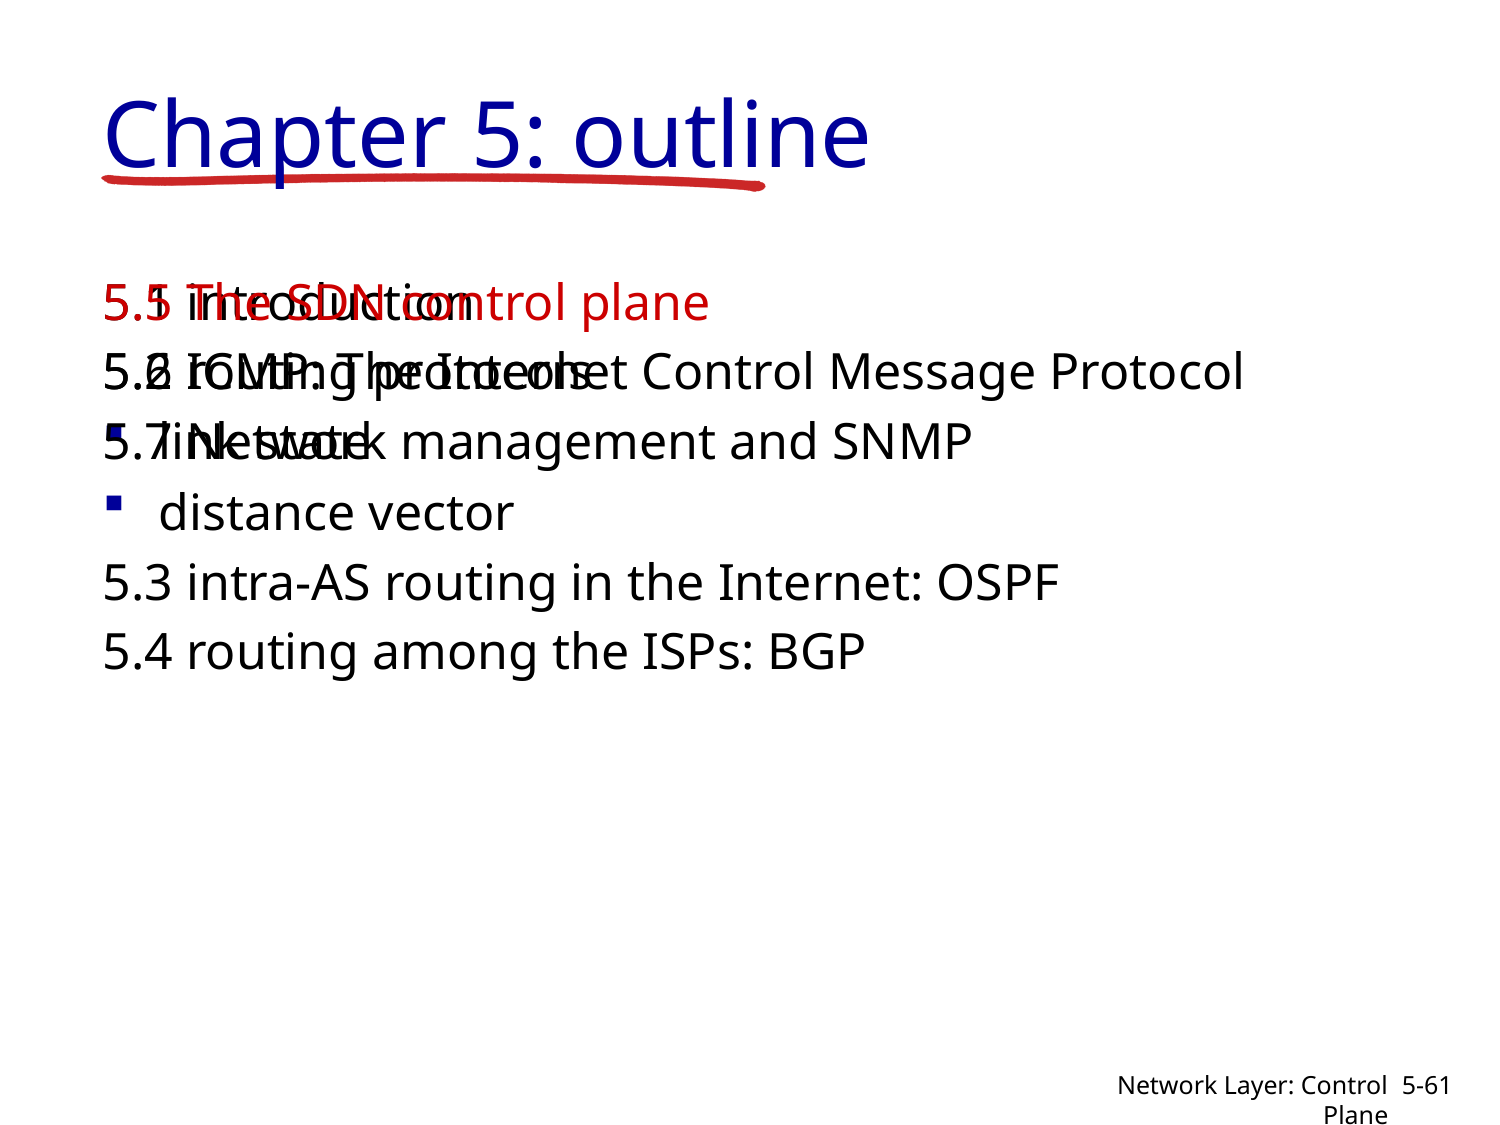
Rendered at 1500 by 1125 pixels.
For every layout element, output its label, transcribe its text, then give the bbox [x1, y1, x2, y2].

picture [98, 167, 774, 197]
footer Network Layer: Control Plane [1045, 1062, 1404, 1102]
text_box Chapter 5: outline [87, 37, 1363, 225]
slide_number 5-61 [1387, 1062, 1478, 1107]
list 5.5 The SDN control plane 5.6 ICMP: The Internet Control Message Protocol 5.7 Network management and SNMP [87, 262, 1363, 1025]
